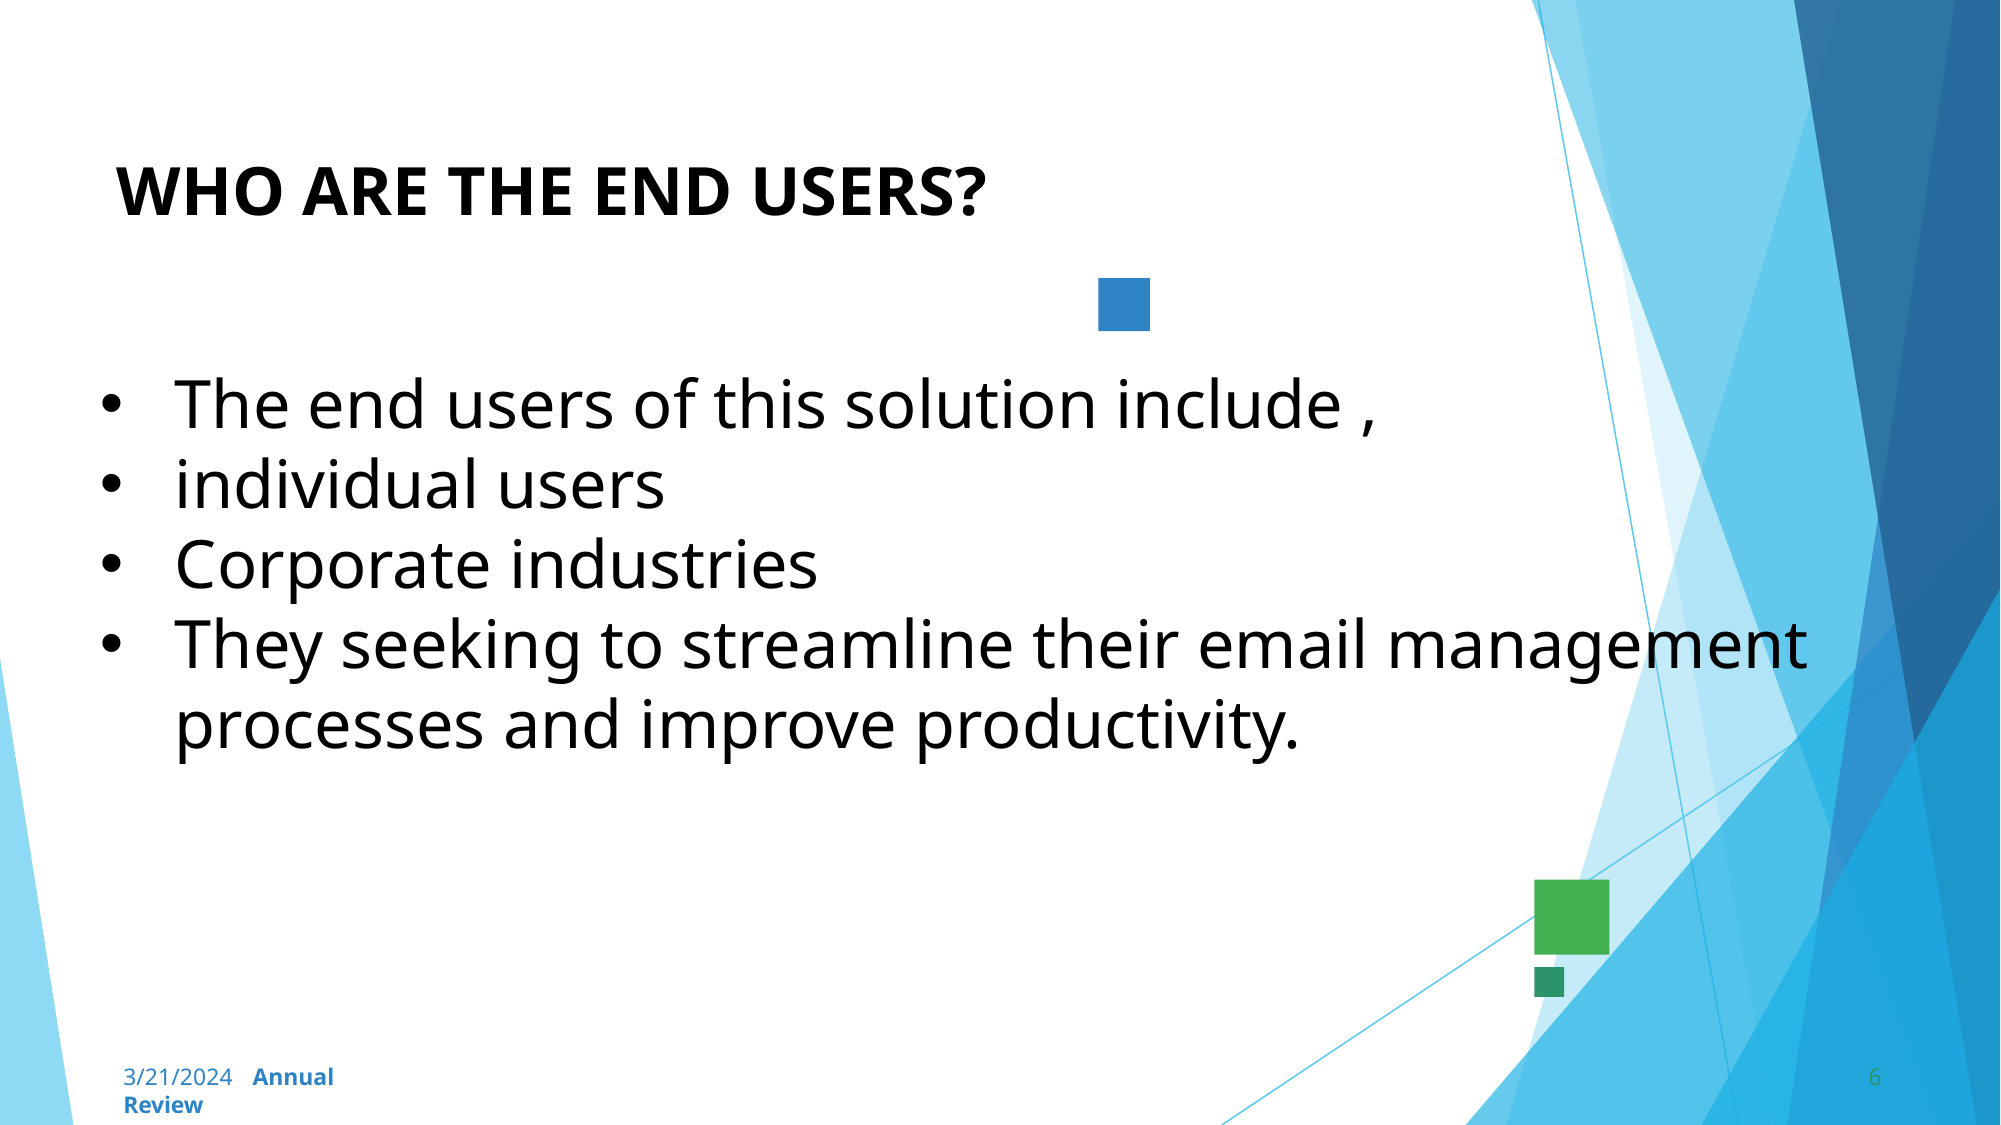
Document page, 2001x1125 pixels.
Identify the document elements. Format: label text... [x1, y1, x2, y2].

title WHO ARE THE END USERS? [91, 63, 1694, 337]
text_box [1534, 879, 1610, 955]
list The end users of this solution include , individual users Corporate industries They seeking to streamline their email management processes and improve productivity. [99, 362, 1900, 766]
slide_number 6 [1849, 1061, 1890, 1125]
picture [118, 1012, 477, 1093]
text_box [1534, 967, 1565, 997]
text_box 3/21/2024 Annual Review [121, 1101, 417, 1118]
